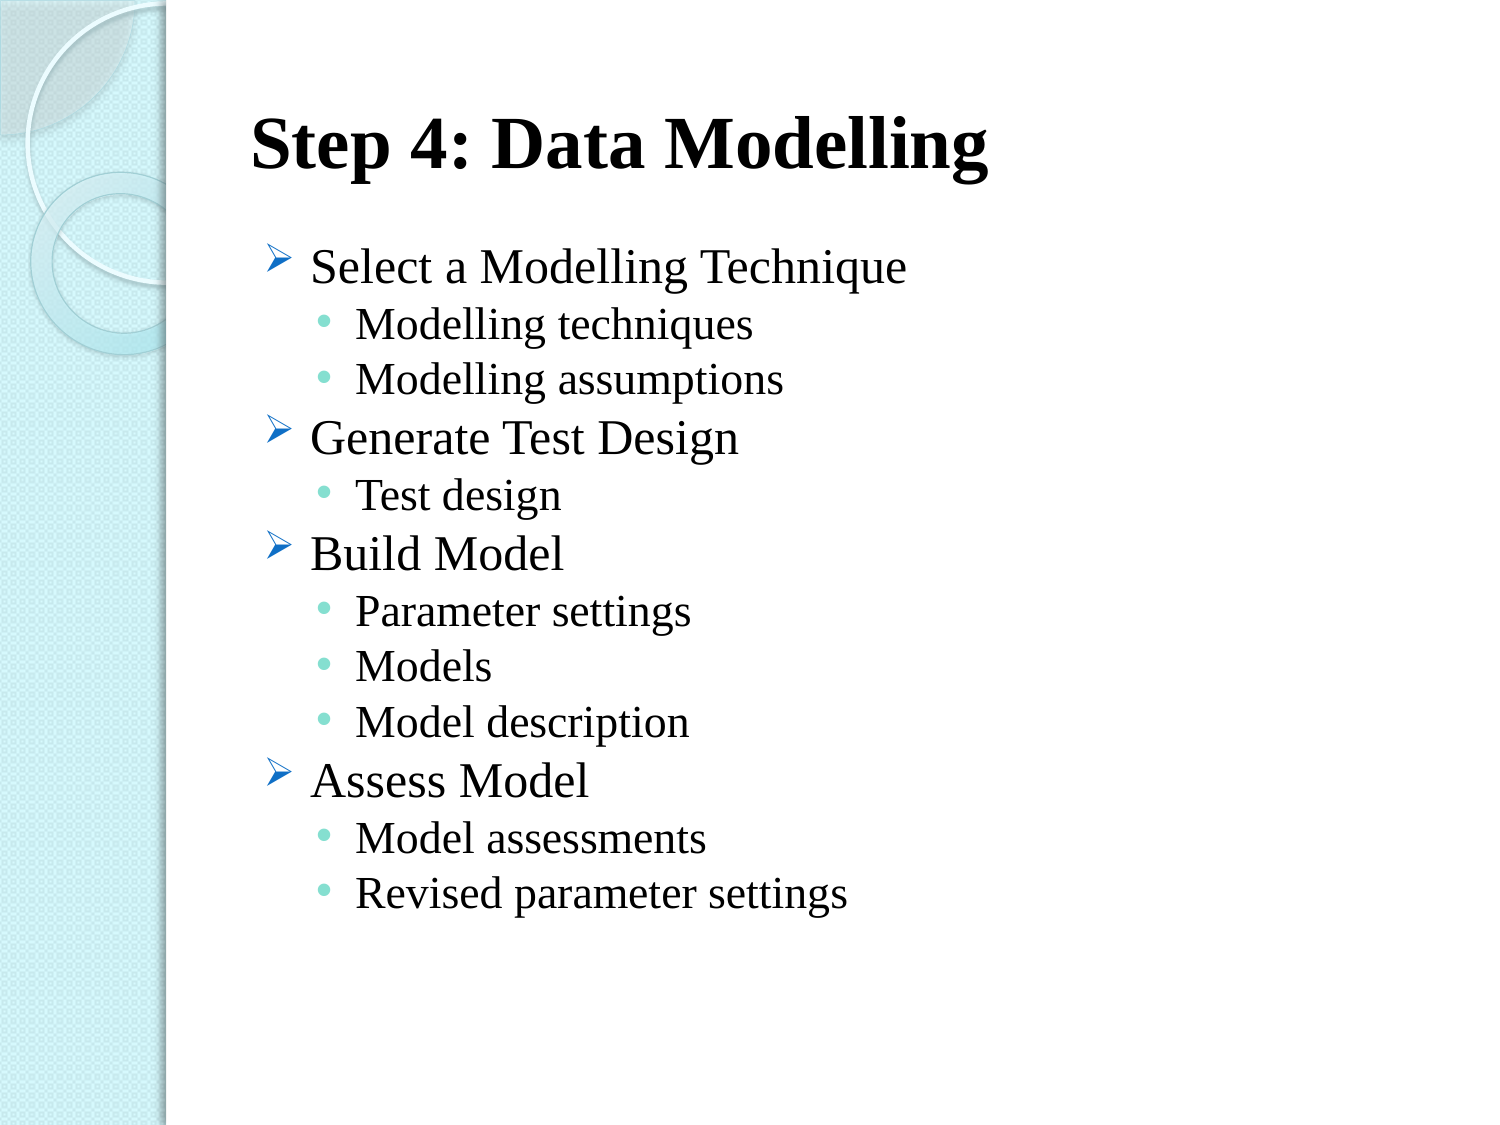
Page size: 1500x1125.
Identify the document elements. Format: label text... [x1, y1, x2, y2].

title Step 4: Data Modelling [235, 45, 1466, 233]
list Select a Modelling Technique Modelling techniques Modelling assumptions Generate Test Design Test design Build Model Parameter settings Models Model description Assess Model Model assessments Revised parameter settings [235, 237, 1466, 1025]
